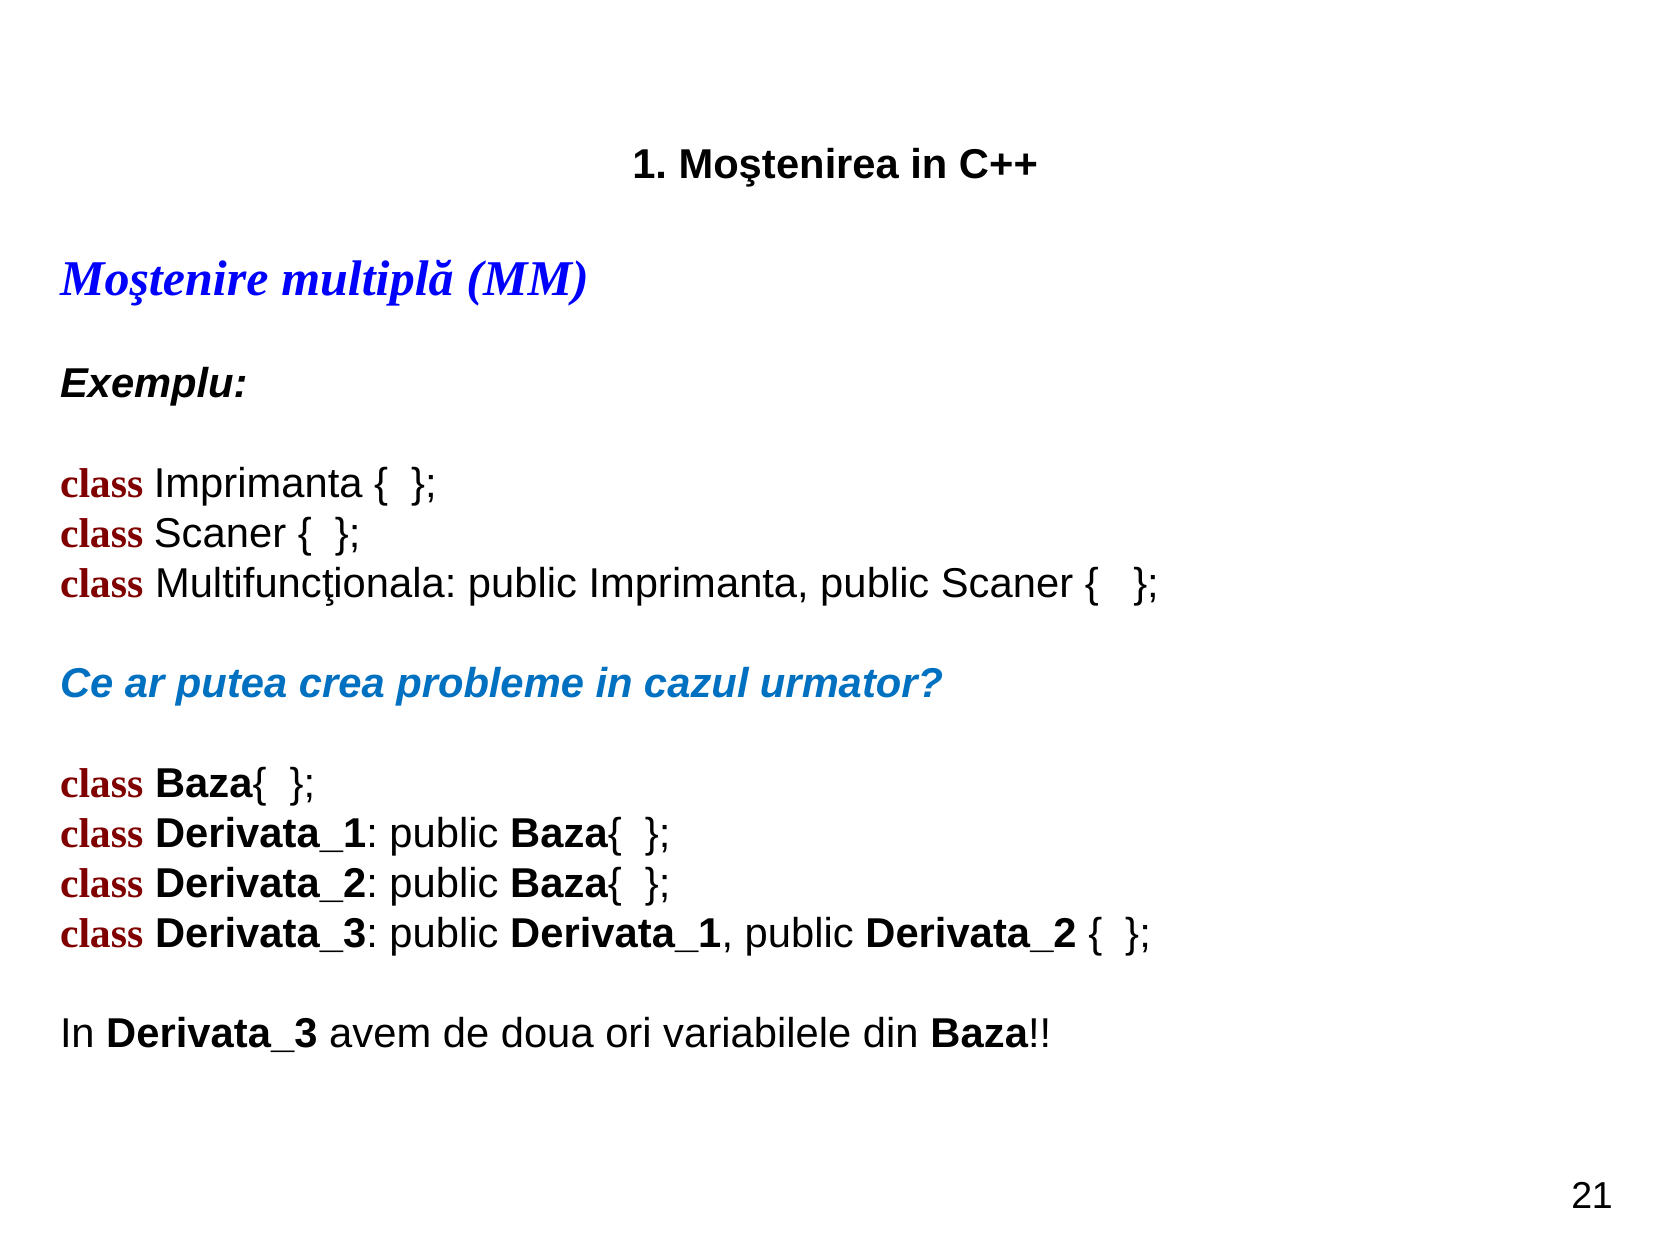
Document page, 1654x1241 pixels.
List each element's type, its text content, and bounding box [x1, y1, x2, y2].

text_box 1. Moştenirea in C++ [380, 135, 1290, 209]
text_box Moştenire multiplă (MM) Exemplu: class Imprimanta { }; class Scaner { }; class Multifuncţionala: public Imprimanta, public Scaner { }; Ce ar putea crea probleme in cazul urmator? class Baza{ }; class Derivata_1: public Baza{ }; class Derivata_2: public Baza{ }; class Derivata_3: public Derivata_1, public Derivata_2 { }; In Derivata_3 avem de doua ori variabilele din Baza!! [44, 230, 1527, 1086]
text_box [1526, 1158, 1630, 1225]
